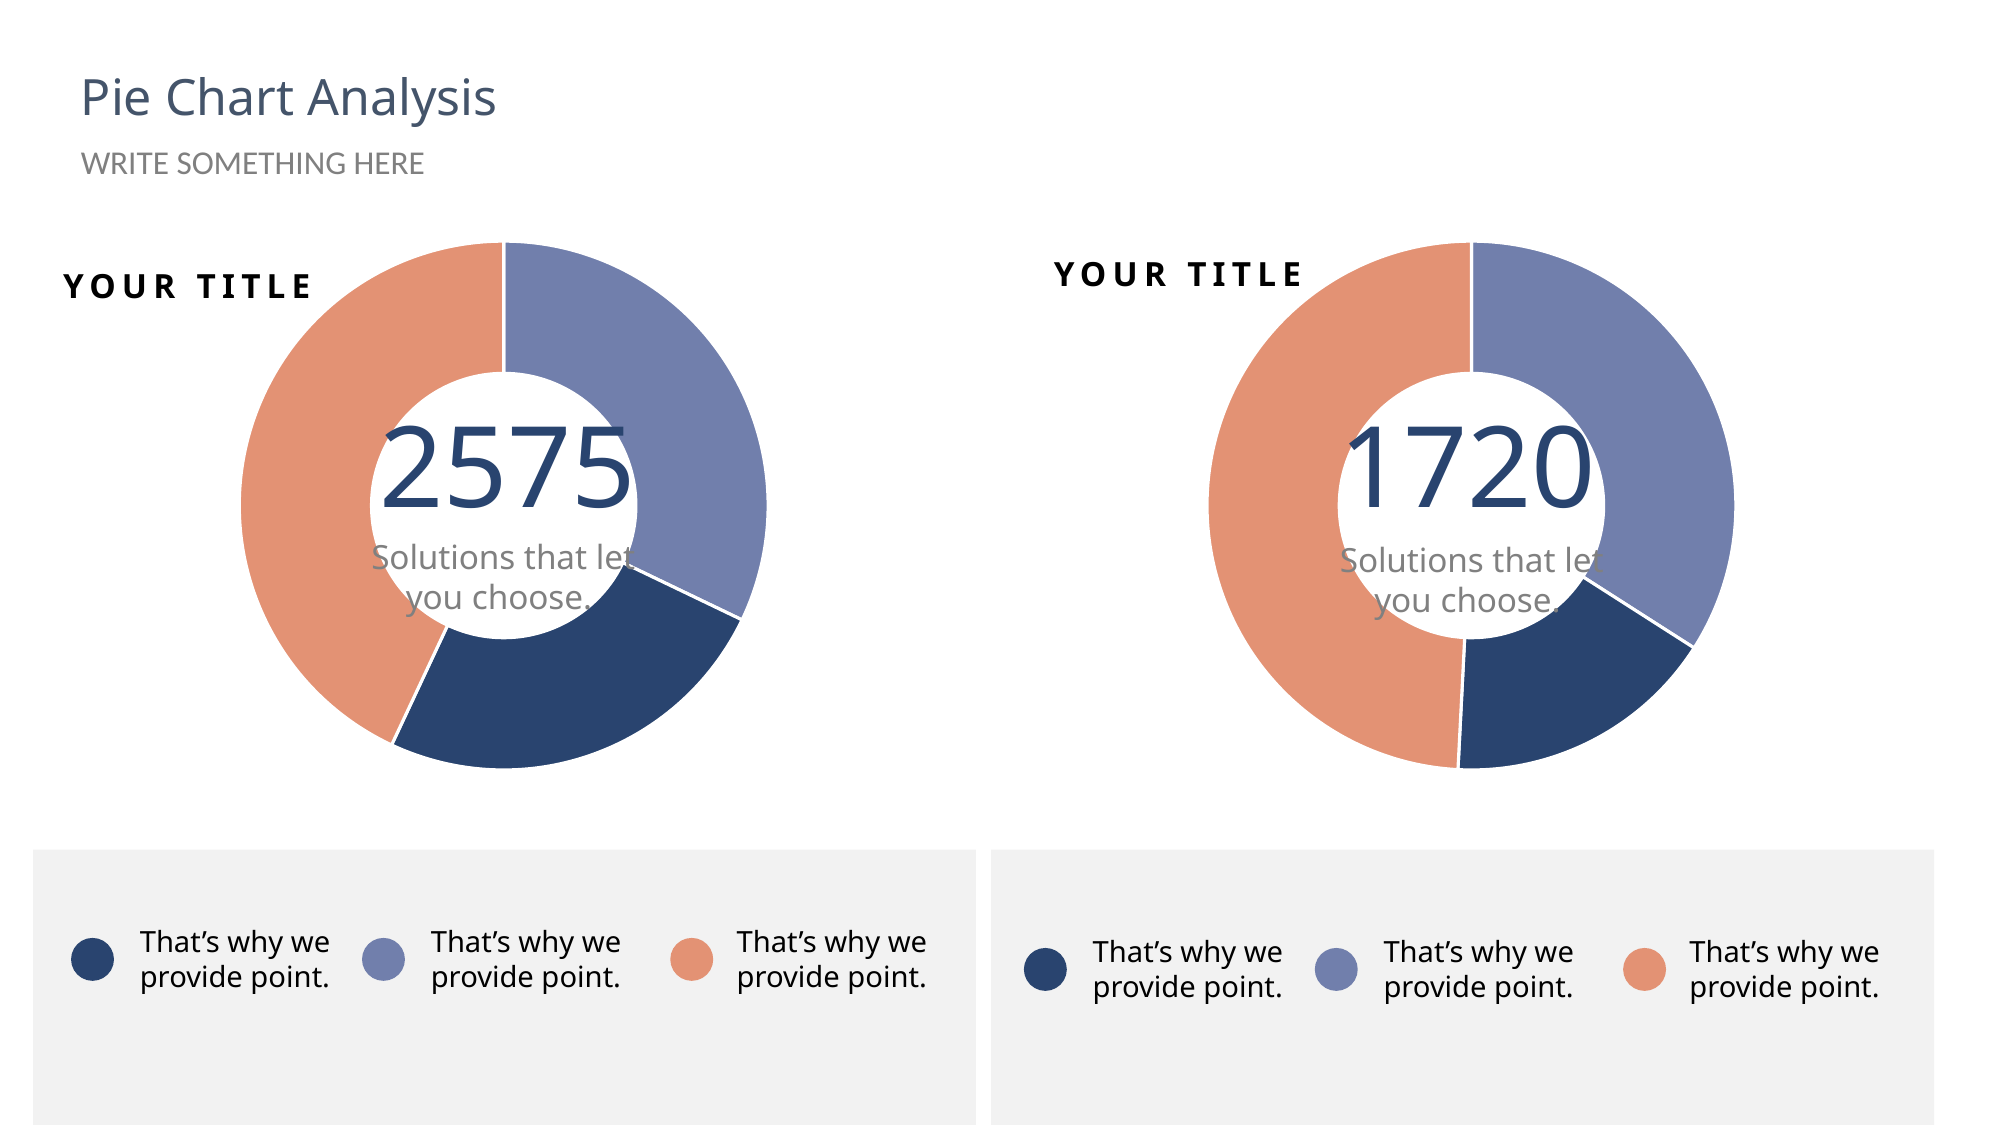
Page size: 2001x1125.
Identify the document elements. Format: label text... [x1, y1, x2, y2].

text_box [360, 936, 406, 982]
text_box That’s why we provide point. [125, 916, 435, 1002]
text_box That’s why we provide point. [1077, 926, 1387, 1012]
text_box [1313, 946, 1359, 992]
text_box [32, 849, 977, 1125]
text_box YOUR TITLE [33, 257, 209, 313]
chart [209, 230, 798, 782]
text_box YOUR TITLE [1023, 245, 1177, 301]
text_box That’s why we provide point. [1387, 926, 1624, 1012]
chart [1177, 230, 1766, 782]
text_box Pie Chart Analysis [66, 57, 553, 133]
text_box [1622, 946, 1668, 992]
text_box That’s why we provide point. [435, 916, 671, 1002]
text_box [1022, 946, 1068, 992]
text_box [70, 936, 116, 982]
text_box [990, 849, 1935, 1125]
text_box WRITE SOMETHING HERE [66, 133, 504, 189]
text_box That’s why we provide point. [1674, 926, 1929, 1012]
text_box [669, 936, 715, 982]
text_box That’s why we provide point. [721, 916, 977, 1002]
